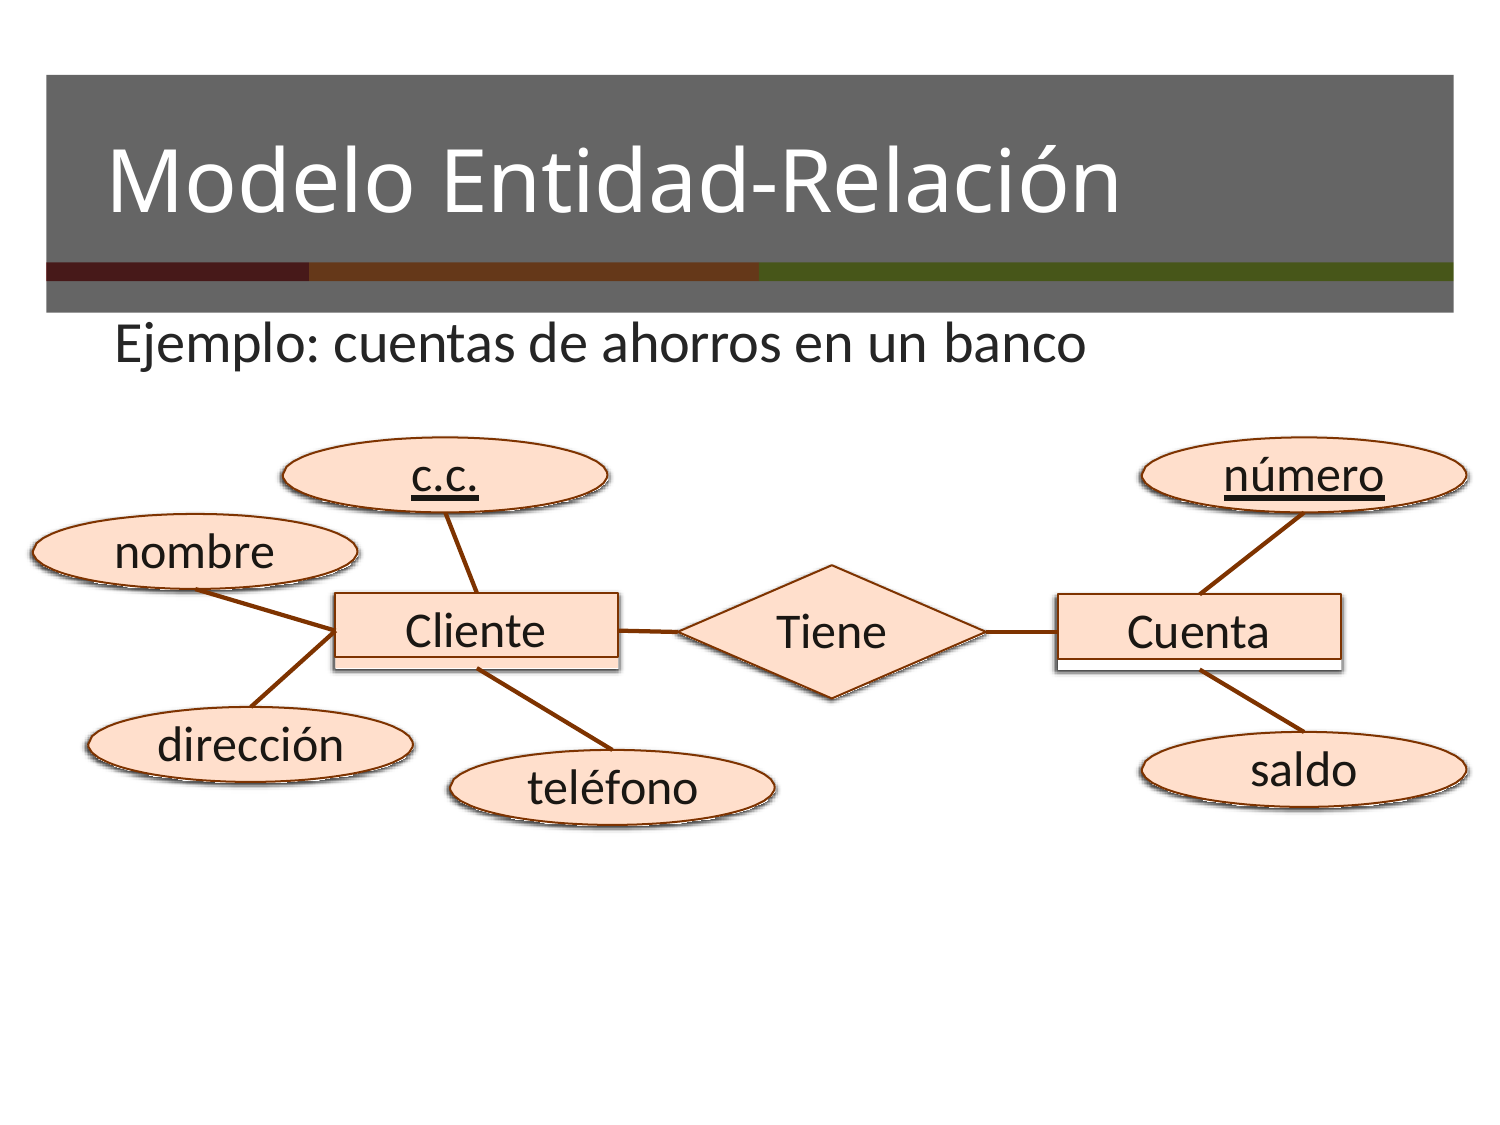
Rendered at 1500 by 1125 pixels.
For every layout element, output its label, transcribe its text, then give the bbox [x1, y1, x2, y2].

text_box nombre [112, 516, 278, 579]
text_box [32, 519, 358, 589]
text_box Ejemplo: cuentas de ahorros en un banco [112, 301, 1096, 374]
text_box [282, 437, 608, 513]
text_box [439, 745, 783, 837]
text_box [1131, 727, 1475, 819]
text_box [449, 755, 775, 825]
text_box número [1221, 439, 1387, 502]
text_box [366, 588, 476, 592]
text_box teléfono [525, 752, 700, 815]
text_box c.c. [409, 439, 482, 502]
text_box [325, 633, 494, 680]
text_box [88, 714, 413, 782]
text_box [667, 632, 994, 710]
text_box [1141, 734, 1467, 807]
text_box [479, 631, 626, 680]
text_box [325, 628, 334, 639]
text_box Cliente [335, 592, 618, 658]
text_box [335, 658, 618, 668]
text_box [476, 588, 626, 630]
text_box [1131, 433, 1475, 524]
text_box [325, 601, 335, 630]
text_box [1141, 442, 1467, 513]
text_box [77, 702, 421, 794]
title Modelo Entidad-Relación [46, 74, 1454, 313]
text_box Cuenta [1058, 594, 1341, 659]
text_box [22, 509, 366, 601]
text_box [678, 565, 986, 699]
text_box Tiene [774, 596, 891, 659]
text_box [272, 433, 616, 524]
text_box saldo [1248, 734, 1361, 797]
text_box dirección [155, 709, 347, 772]
text_box [667, 560, 994, 632]
text_box [1047, 590, 1349, 681]
